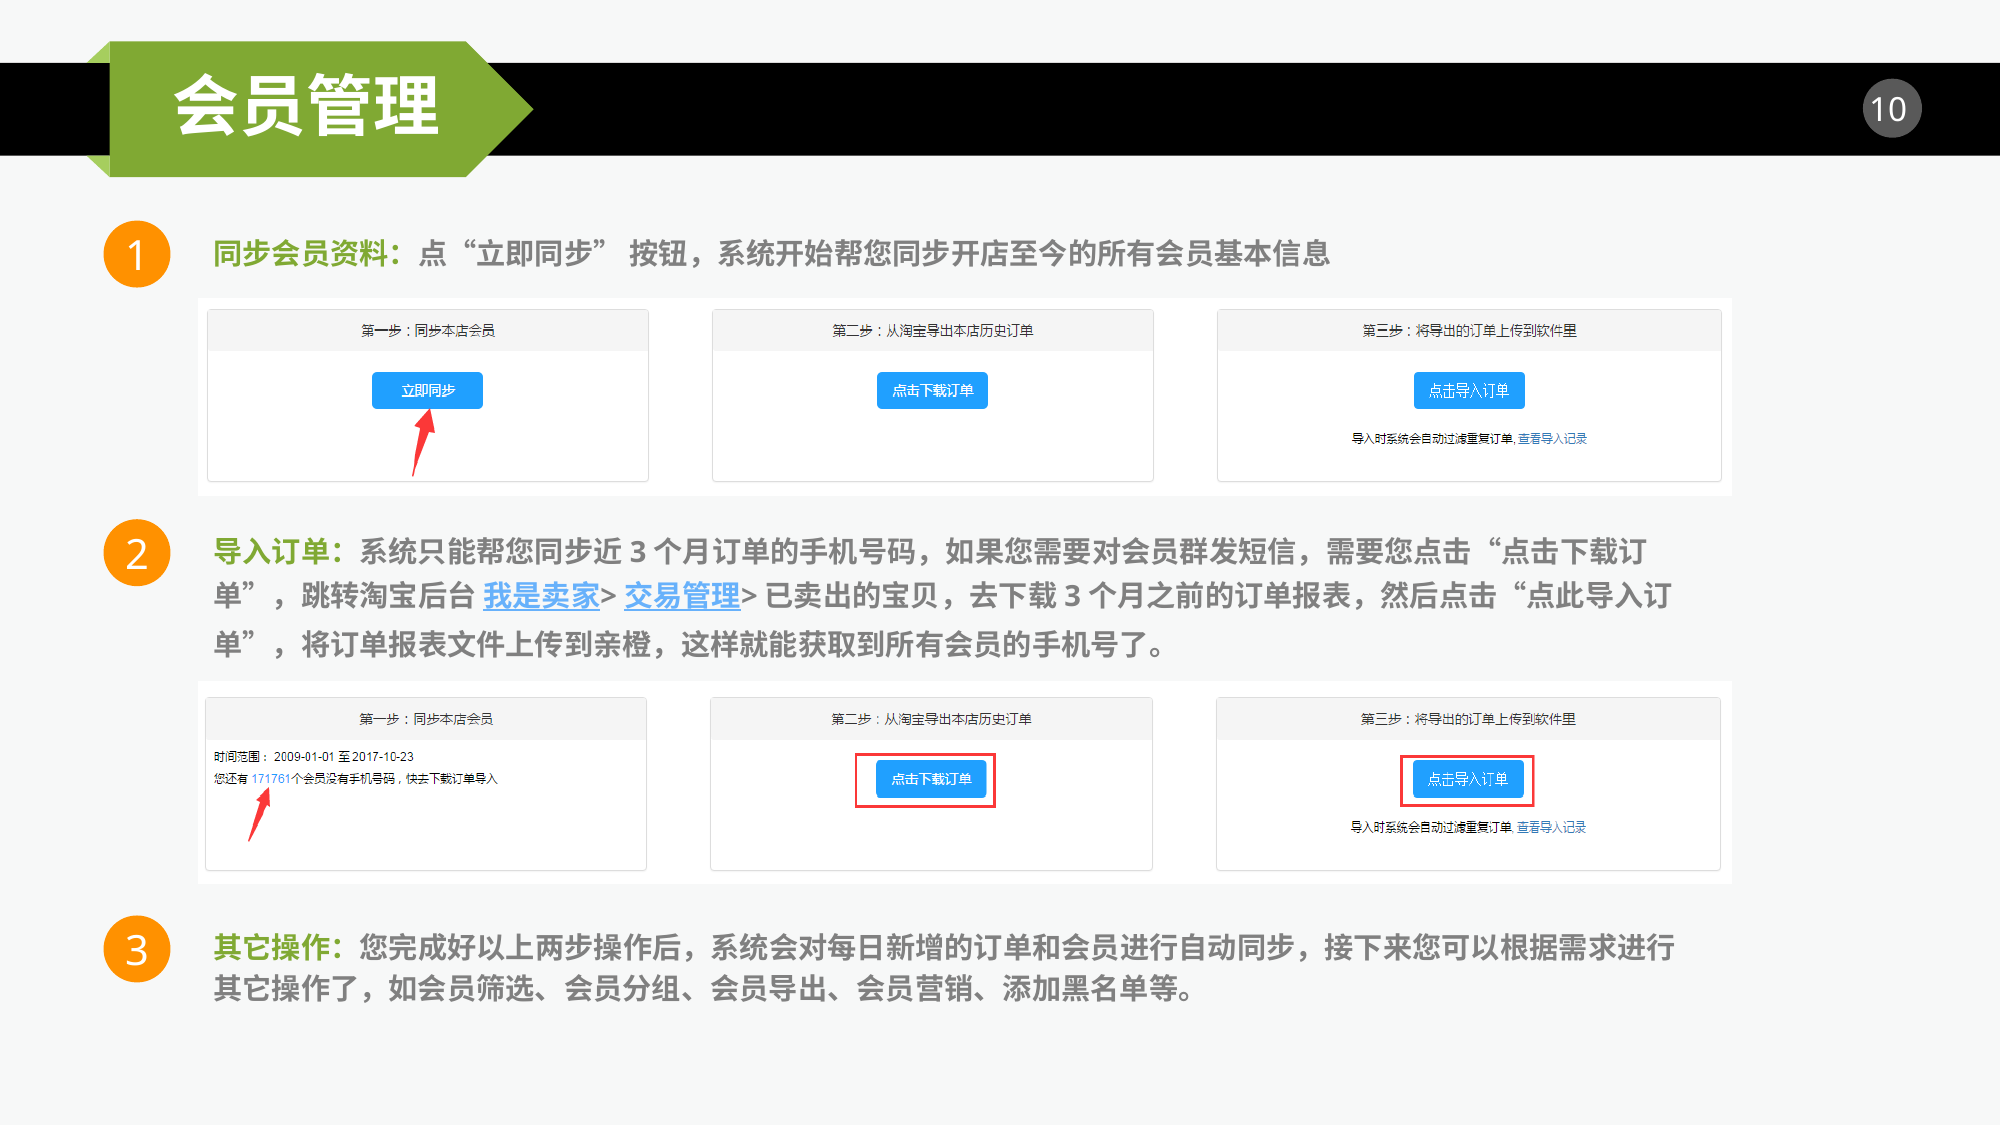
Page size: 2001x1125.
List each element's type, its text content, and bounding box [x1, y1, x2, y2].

text_box 导入订单：系统只能帮您同步近3个月订单的手机号码，如果您需要对会员群发短信，需要您点击“点击下载订单”，跳转淘宝后台 我是卖家>交易管理>已卖出的宝贝，去下载3个月之前的订单报表，然后点击“点此导入订单”，将订单报表文件上传到亲橙，这样就能获取到所有会员的手机号了。 [198, 519, 1694, 669]
picture [198, 298, 1732, 496]
text_box 1 [102, 219, 172, 289]
text_box 3 [102, 914, 172, 984]
text_box 同步会员资料：点“立即同步” 按钮，系统开始帮您同步开店至今的所有会员基本信息 [198, 220, 1599, 278]
text_box 其它操作：您完成好以上两步操作后，系统会对每日新增的订单和会员进行自动同步，接下来您可以根据需求进行其它操作了，如会员筛选、会员分组、会员导出、会员营销、添加黑名单等。 [198, 914, 1711, 1014]
text_box 2 [102, 518, 172, 588]
text_box 会员管理 [158, 56, 455, 151]
picture [198, 681, 1732, 884]
